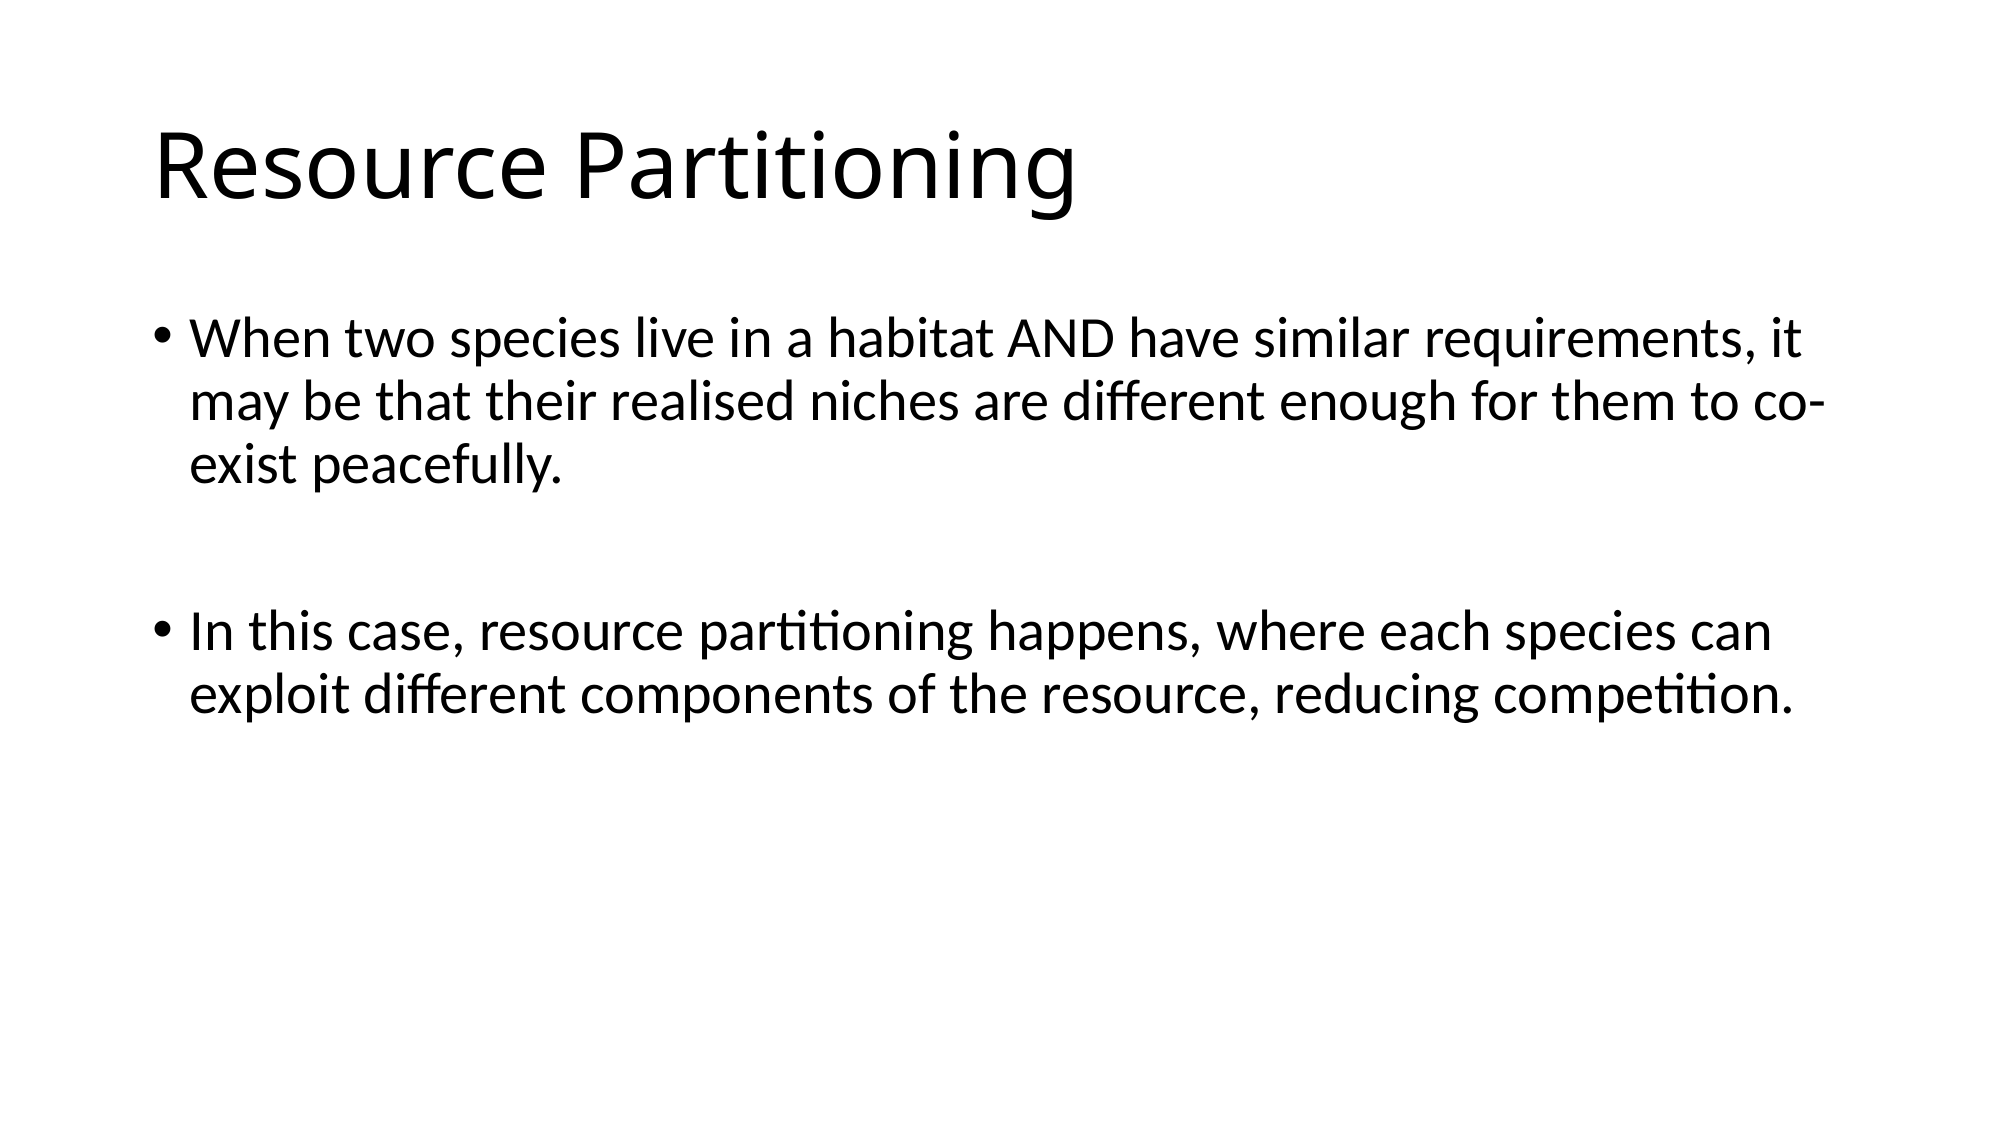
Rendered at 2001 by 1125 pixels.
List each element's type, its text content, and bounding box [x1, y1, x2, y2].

list When two species live in a habitat AND have similar requirements, it may be that their realised niches are different enough for them to co-exist peacefully. In this case, resource partitioning happens, where each species can exploit different components of the resource, reducing competition. [137, 299, 1863, 1014]
title Resource Partitioning [137, 59, 1863, 278]
